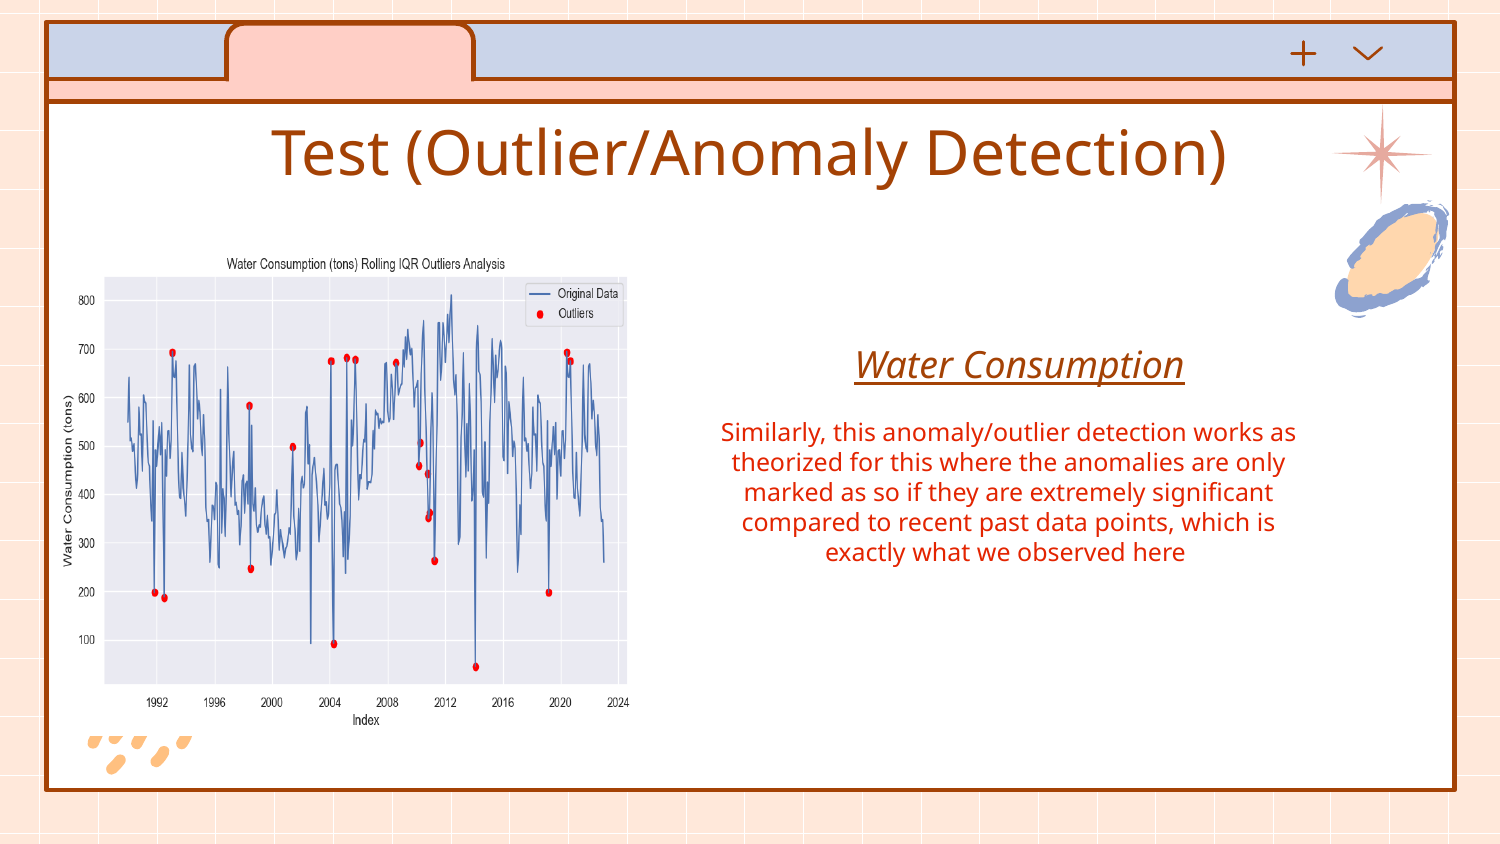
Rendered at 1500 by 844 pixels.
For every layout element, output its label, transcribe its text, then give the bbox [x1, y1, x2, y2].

text_box Similarly, this anomaly/outlier detection works as theorized for this where the anomalies are only marked as so if they are extremely significant compared to recent past data points, which is exactly what we observed here [700, 401, 1317, 844]
title Test (Outlier/Anomaly Detection) [118, 98, 1382, 192]
picture [57, 248, 636, 736]
text_box [1331, 103, 1432, 205]
text_box Water Consumption [788, 332, 1251, 402]
